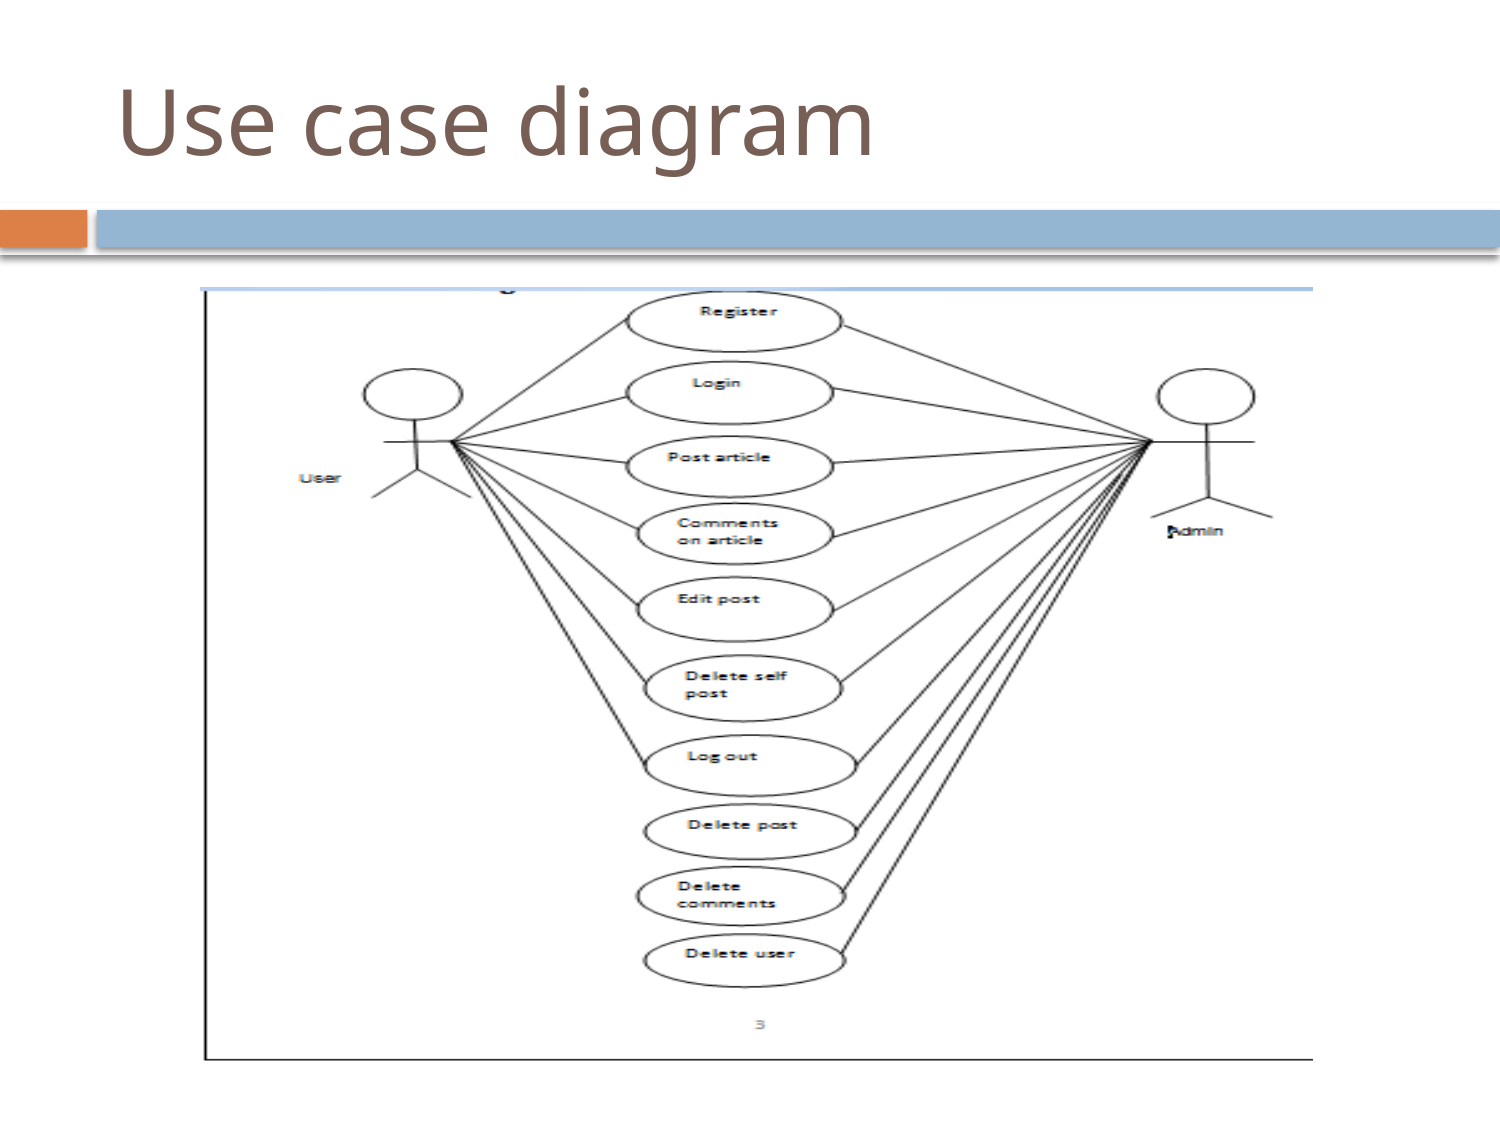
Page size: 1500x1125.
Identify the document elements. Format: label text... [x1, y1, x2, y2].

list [199, 287, 1313, 1076]
title Use case diagram [100, 37, 1438, 200]
